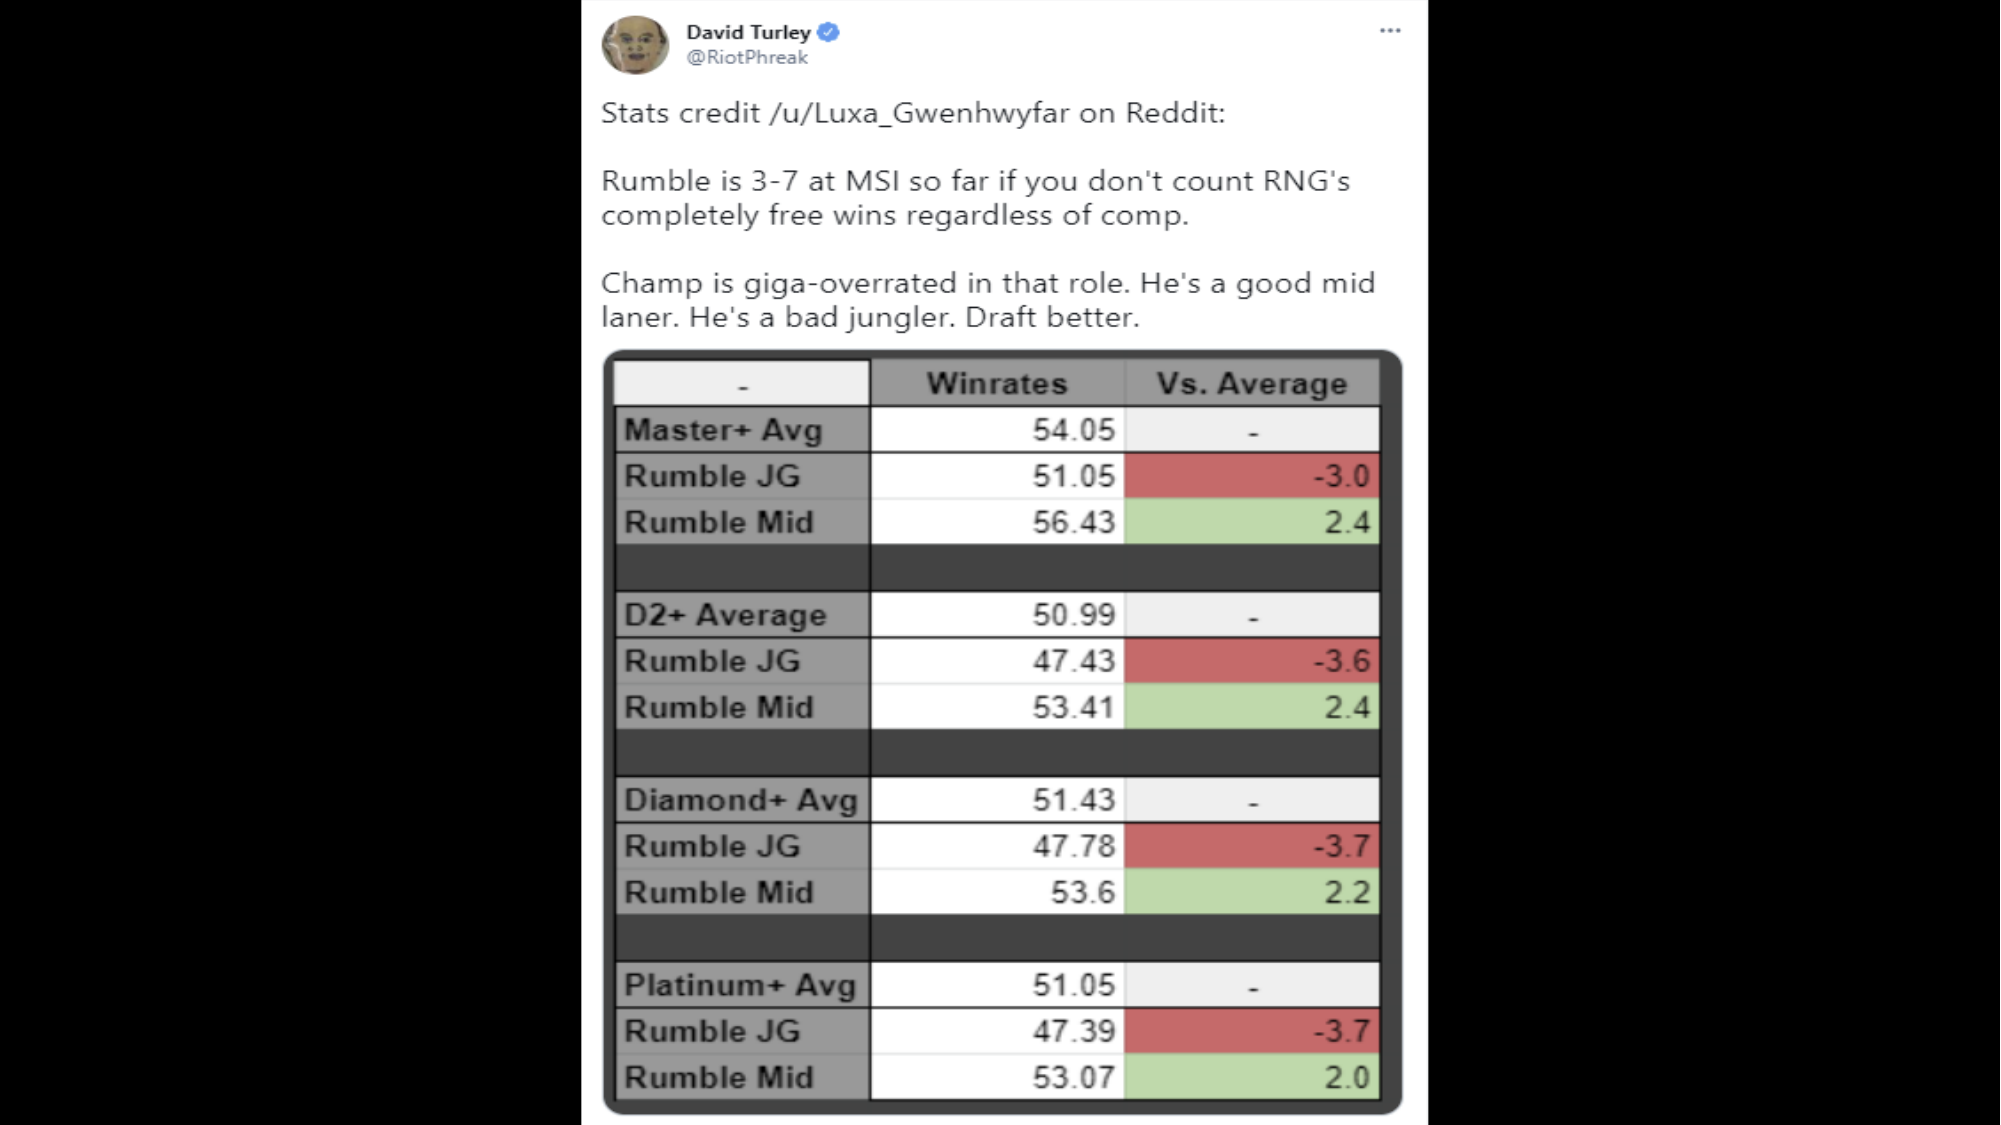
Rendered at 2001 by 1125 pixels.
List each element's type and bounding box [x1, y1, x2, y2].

picture [581, 0, 1429, 1125]
